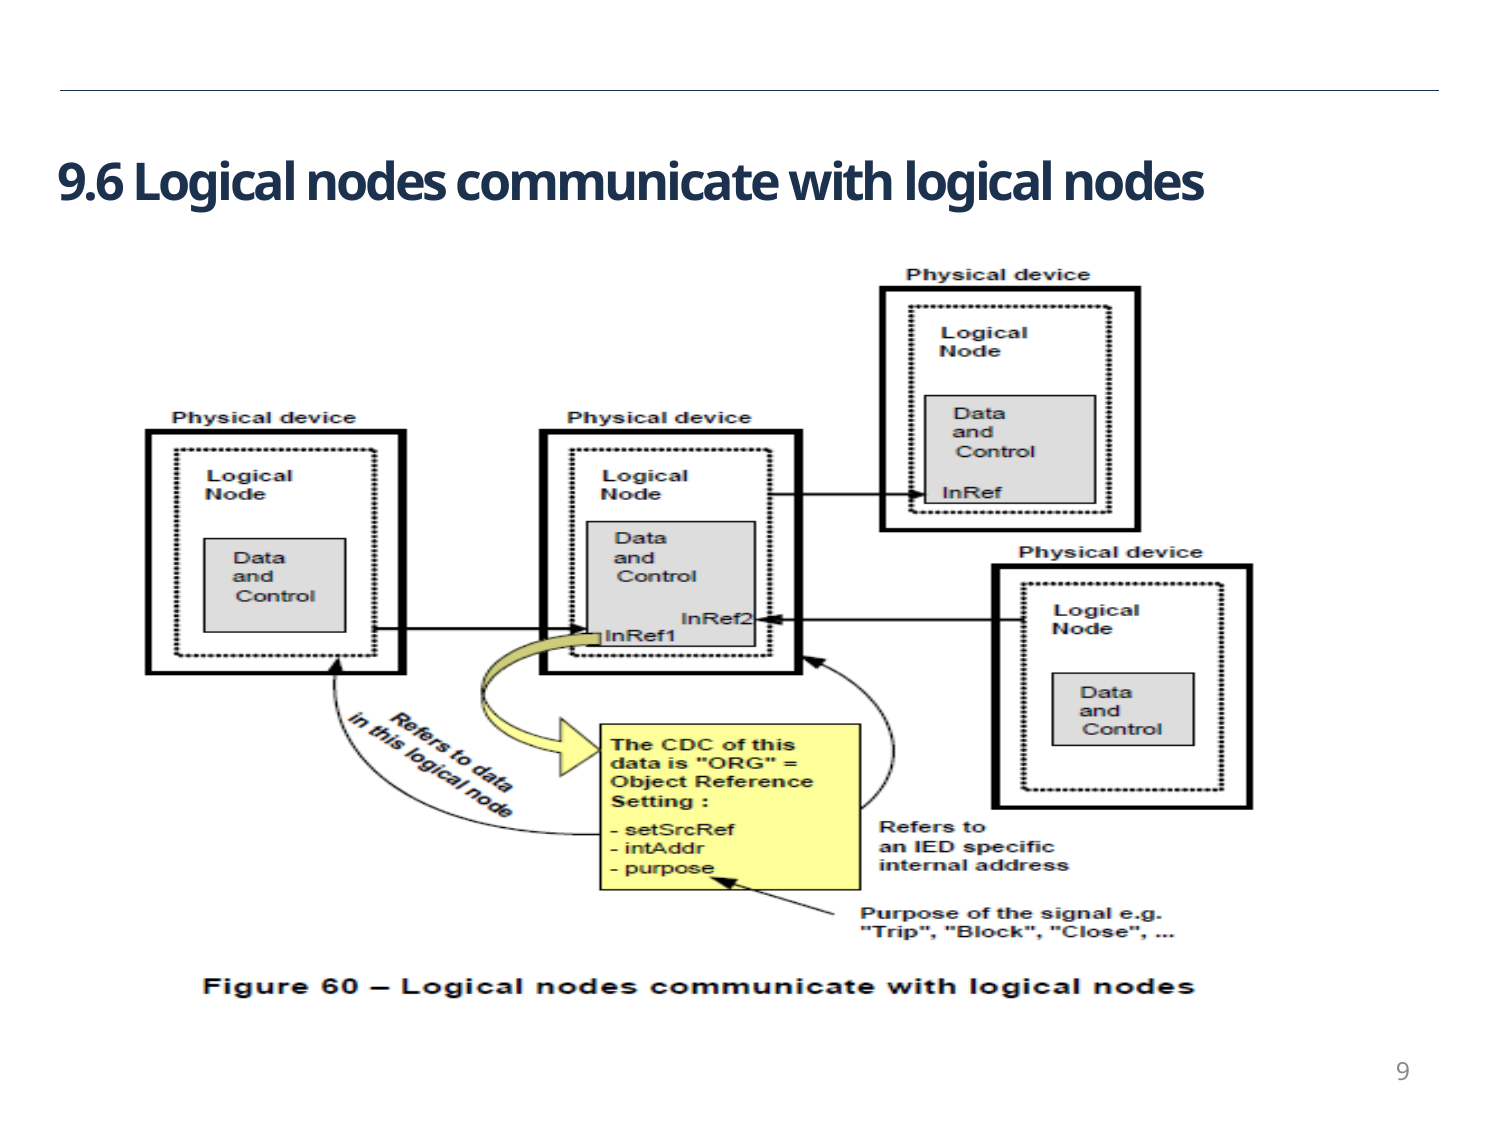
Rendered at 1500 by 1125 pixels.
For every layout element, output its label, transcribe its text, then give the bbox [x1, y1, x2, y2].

text_box 9.6 Logical nodes communicate with logical nodes [42, 131, 1364, 227]
picture [120, 245, 1285, 1021]
slide_number 9 [1074, 1042, 1425, 1103]
